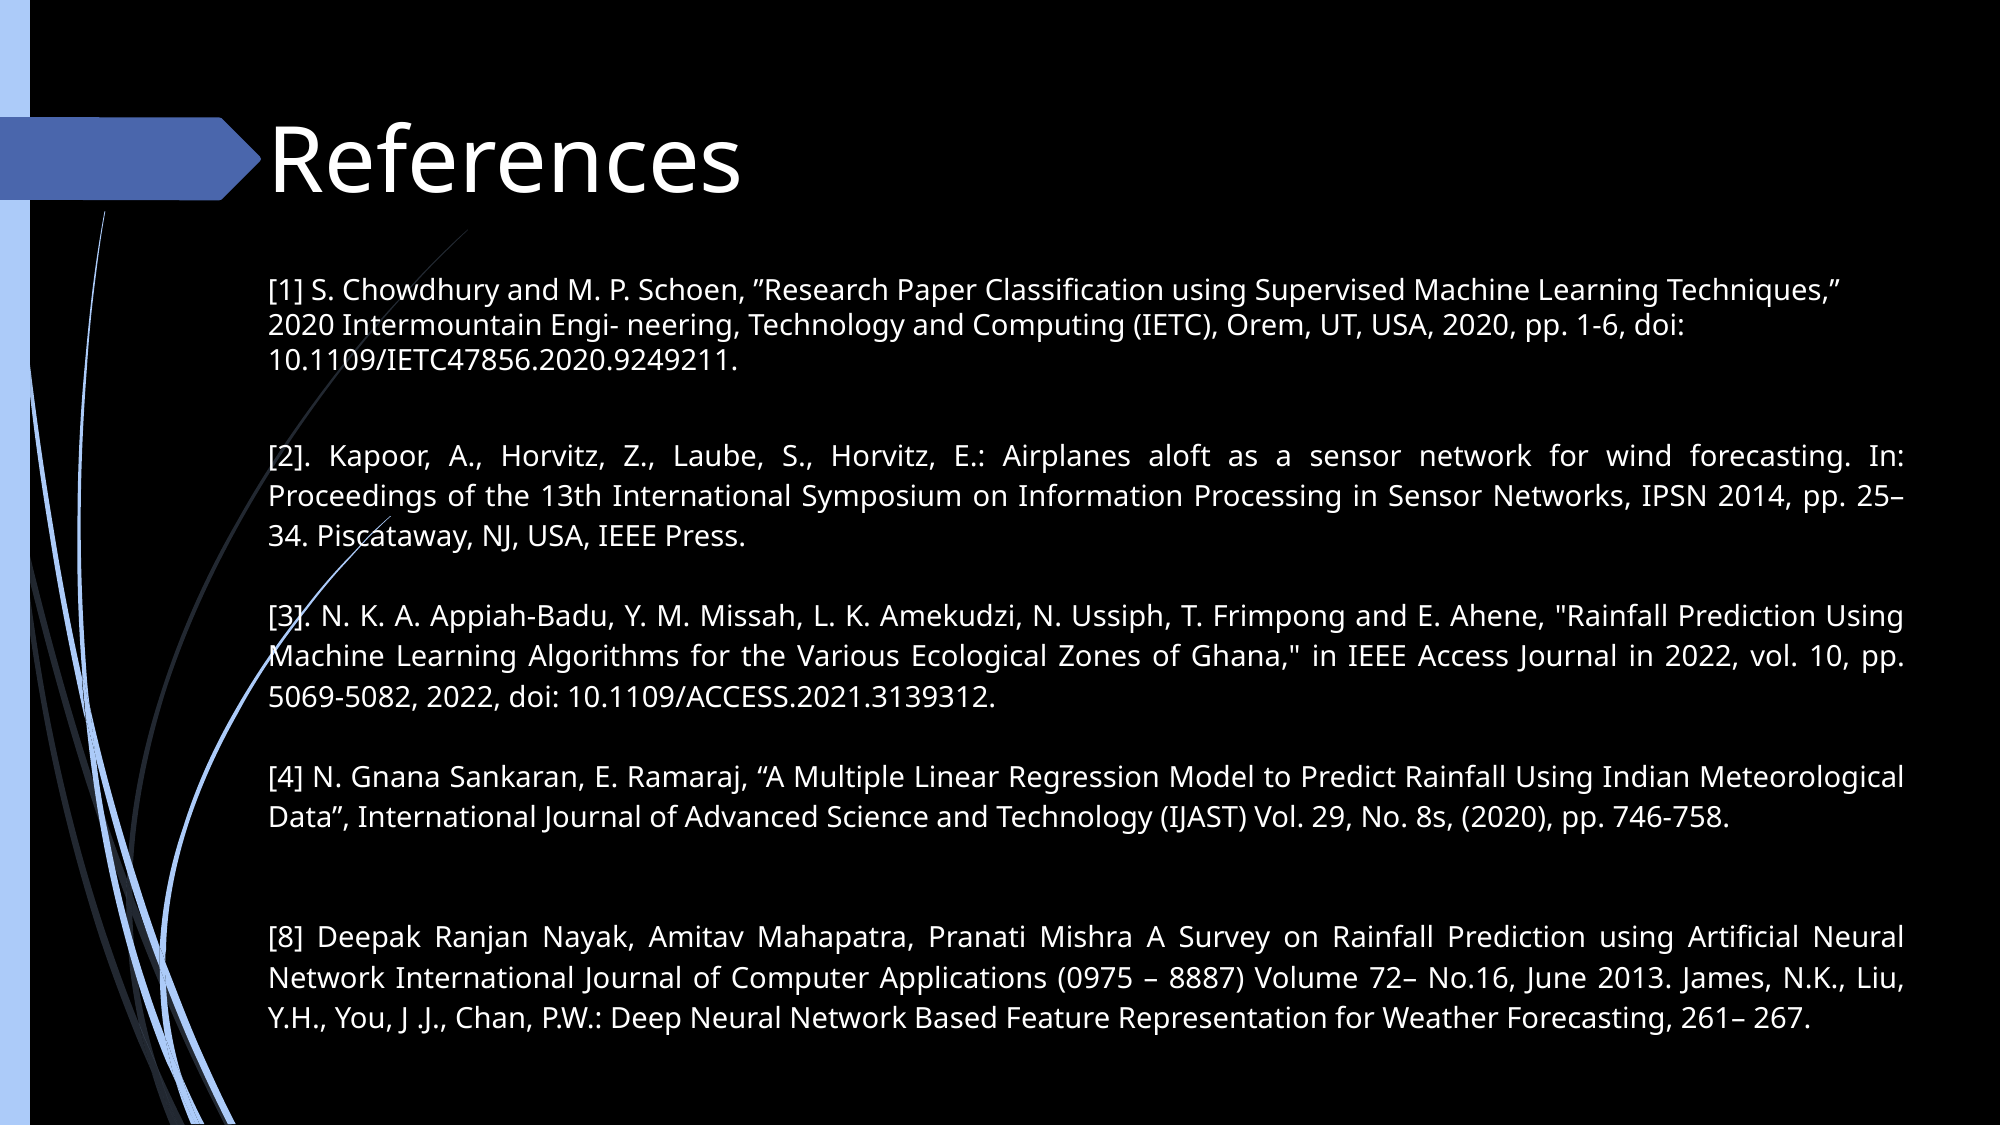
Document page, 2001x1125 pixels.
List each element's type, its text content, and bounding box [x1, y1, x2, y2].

title References [252, 93, 1715, 263]
list [1] S. Chowdhury and M. P. Schoen, ”Research Paper Classification using Supervised Machine Learning Techniques,” 2020 Intermountain Engi- neering, Technology and Computing (IETC), Orem, UT, USA, 2020, pp. 1-6, doi: 10.1109/IETC47856.2020.9249211. [2]. Kapoor, A., Horvitz, Z., Laube, S., Horvitz, E.: Airplanes aloft as a sensor network for wind forecasting. In: Proceedings of the 13th International Symposium on Information Processing in Sensor Networks, IPSN 2014, pp. 25–34. Piscataway, NJ, USA, IEEE Press. [3]. N. K. A. Appiah-Badu, Y. M. Missah, L. K. Amekudzi, N. Ussiph, T. Frimpong and E. Ahene, "Rainfall Prediction Using Machine Learning Algorithms for the Various Ecological Zones of Ghana," in IEEE Access Journal in 2022, vol. 10, pp. 5069-5082, 2022, doi: 10.1109/ACCESS.2021.3139312. [4] N. Gnana Sankaran, E. Ramaraj, “A Multiple Linear Regression Model to Predict Rainfall Using Indian Meteorological Data”, International Journal of Advanced Science and Technology (IJAST) Vol. 29, No. 8s, (2020), pp. 746-758. [8] Deepak Ranjan Nayak, Amitav Mahapatra, Pranati Mishra A Survey on Rainfall Prediction using Artificial Neural Network International Journal of Computer Applications (0975 – 8887) Volume 72– No.16, June 2013. James, N.K., Liu, Y.H., You, J .J., Chan, P.W.: Deep Neural Network Based Feature Representation for Weather Forecasting, 261– 267. [252, 263, 1922, 1032]
